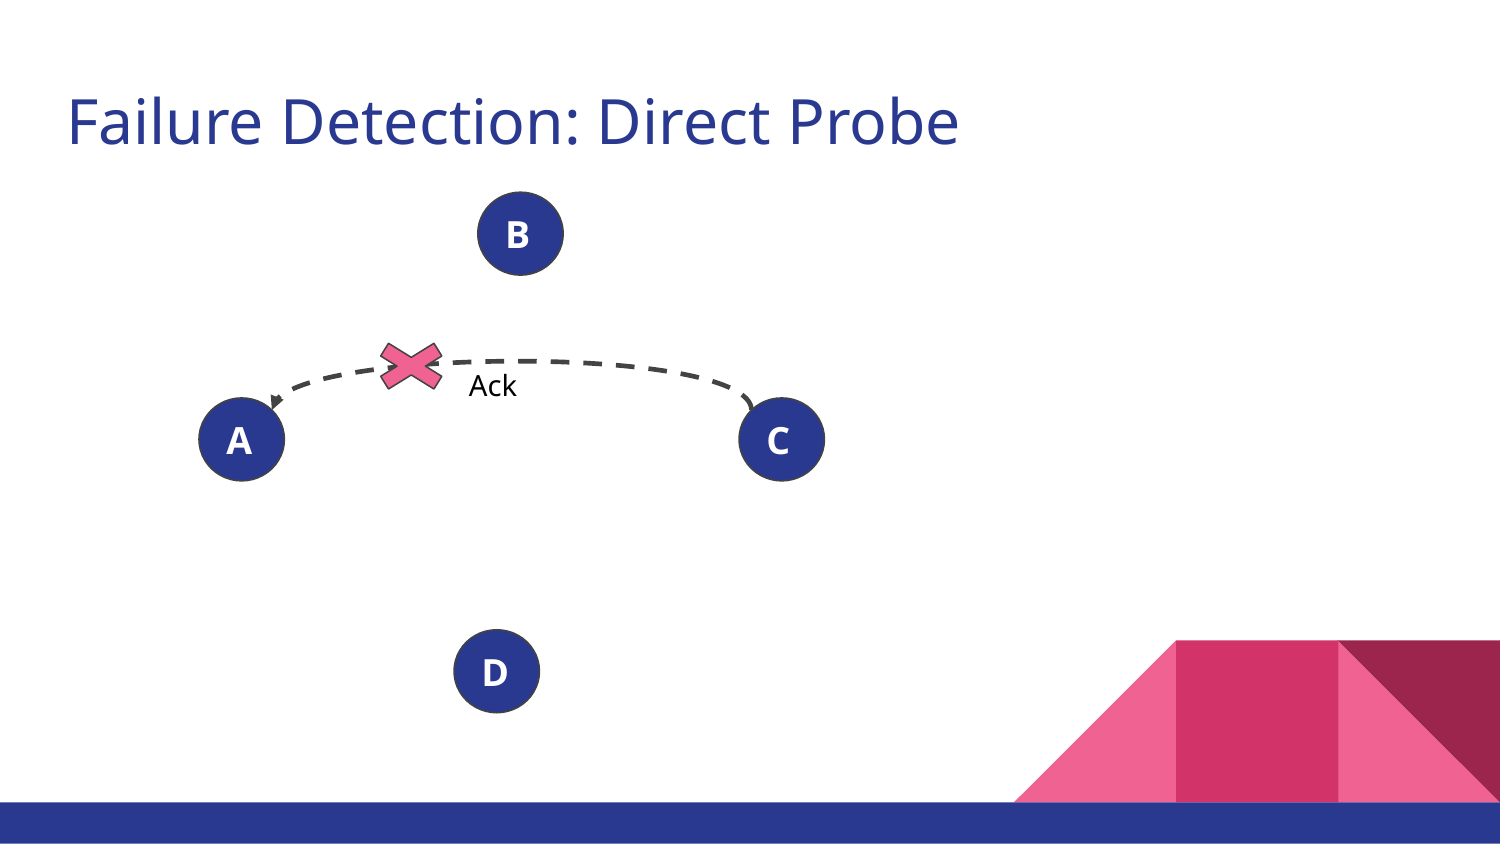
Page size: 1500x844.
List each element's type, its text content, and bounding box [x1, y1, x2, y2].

text_box B [477, 194, 507, 273]
text_box D [454, 629, 540, 713]
text_box A [198, 397, 285, 481]
text_box Ack [453, 352, 507, 417]
text_box C [739, 397, 825, 481]
text_box [380, 343, 442, 389]
text_box Ack [517, 352, 619, 417]
text_box B [517, 192, 564, 276]
title Failure Detection: Direct Probe [51, 67, 1449, 167]
